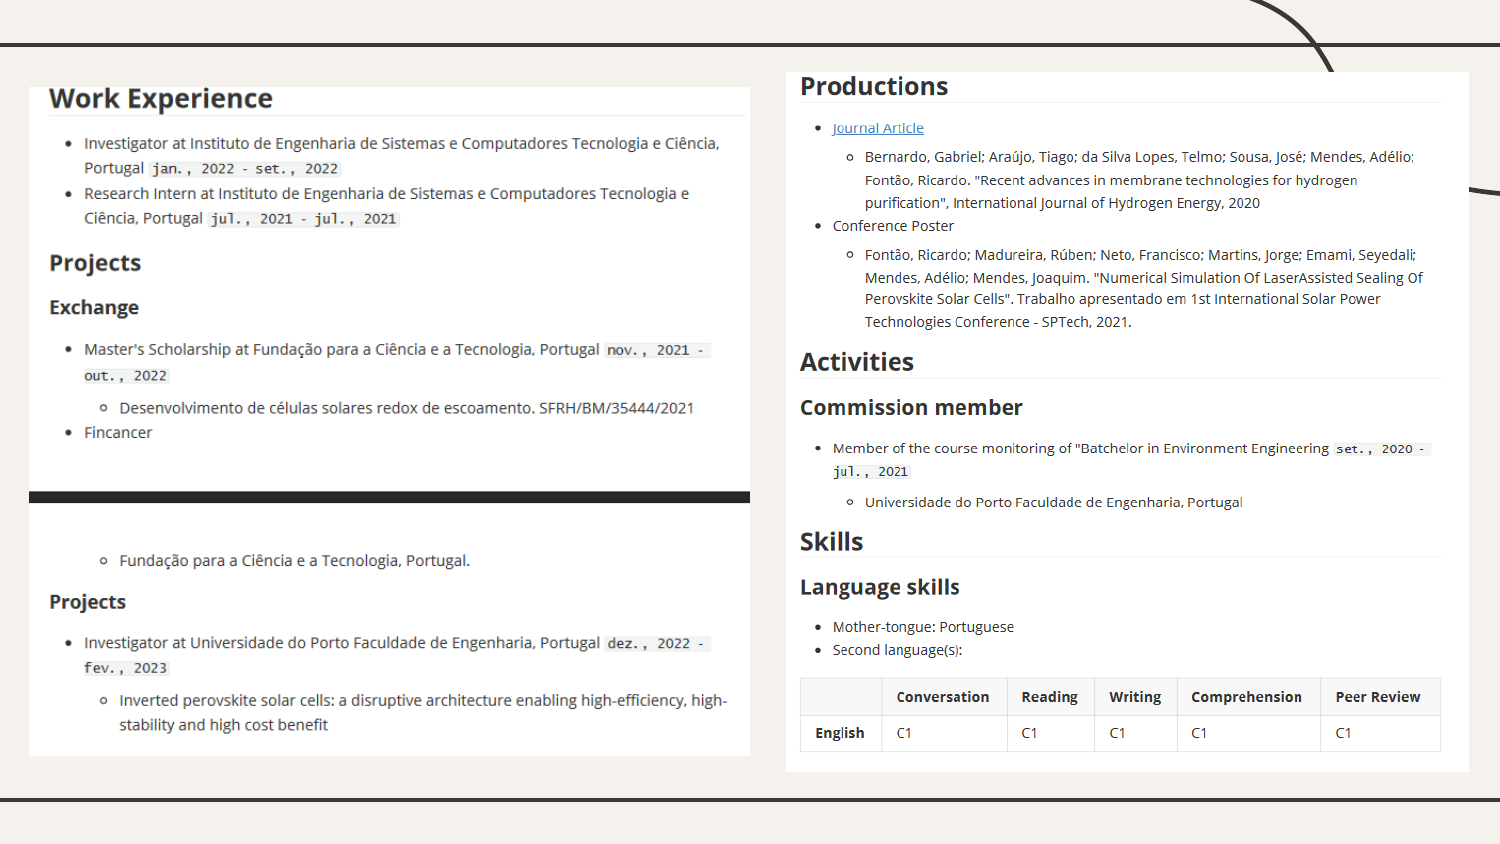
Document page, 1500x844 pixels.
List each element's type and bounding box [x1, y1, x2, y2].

picture [786, 71, 1469, 772]
picture [29, 87, 751, 756]
